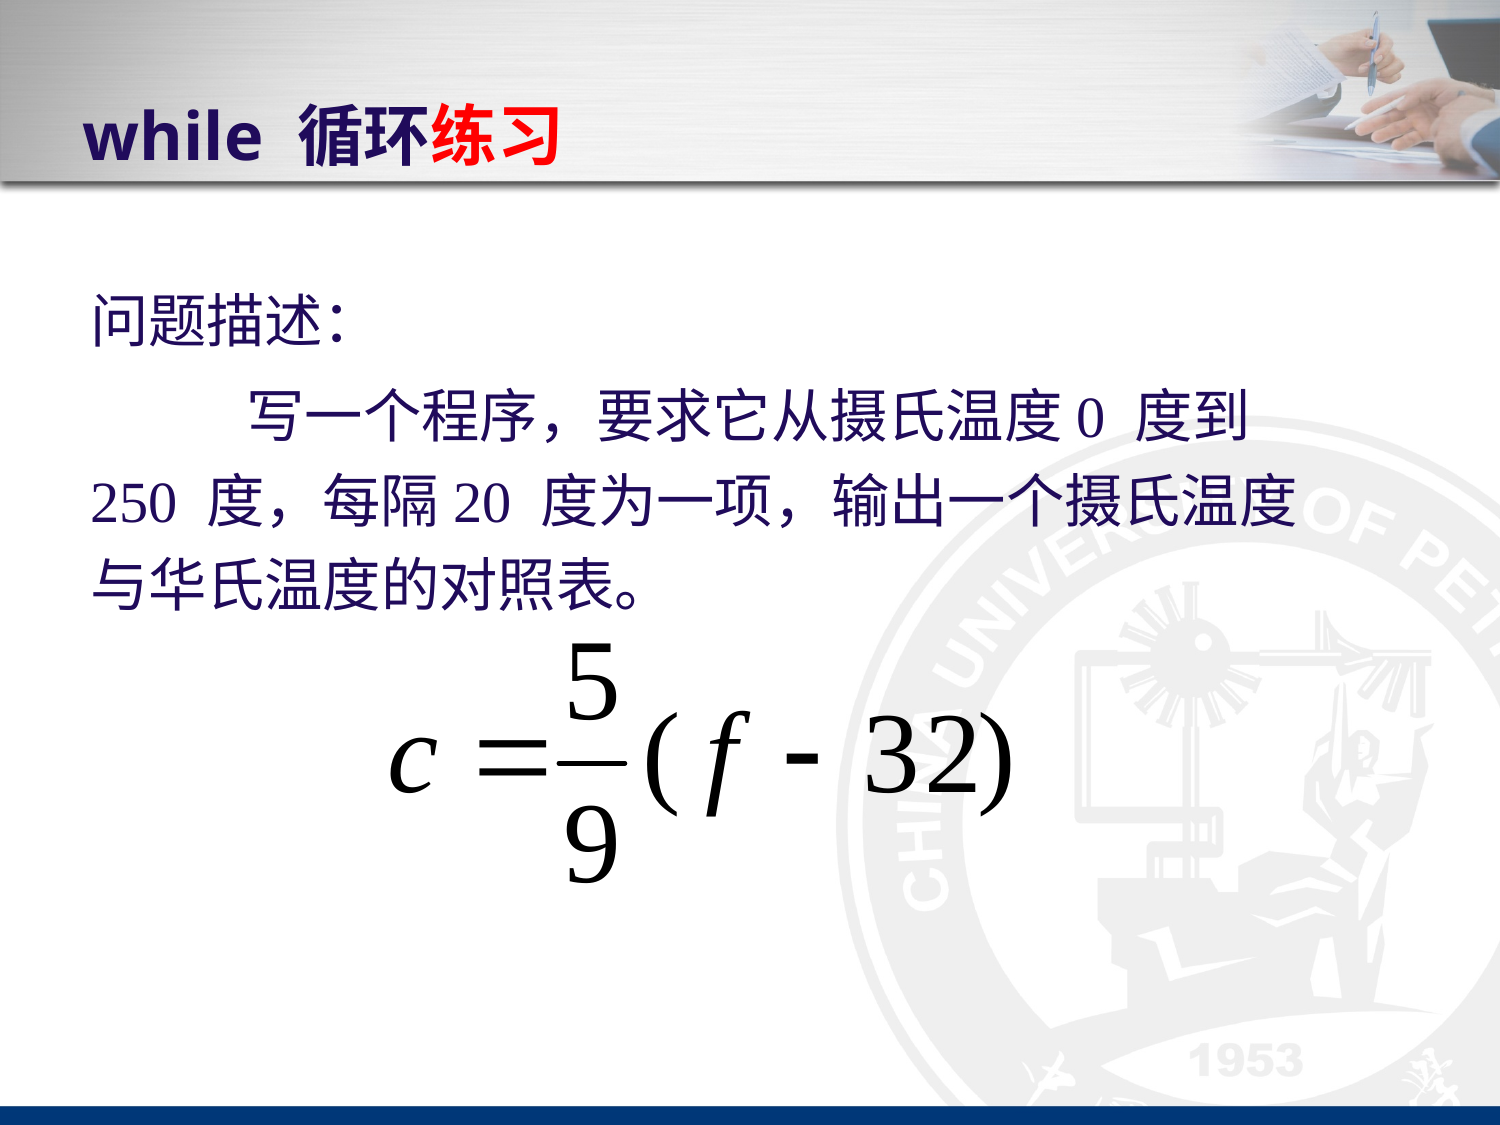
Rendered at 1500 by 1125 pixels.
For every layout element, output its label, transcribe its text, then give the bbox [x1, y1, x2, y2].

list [371, 609, 1035, 908]
picture [0, 0, 1500, 1125]
list 问题描述： 写一个程序，要求它从摄氏温度0 度到250 度，每隔20 度为一项，输出一个摄氏温度与华氏温度的对照表。 [75, 262, 1317, 1005]
title while 循环练习 [67, 80, 1418, 188]
